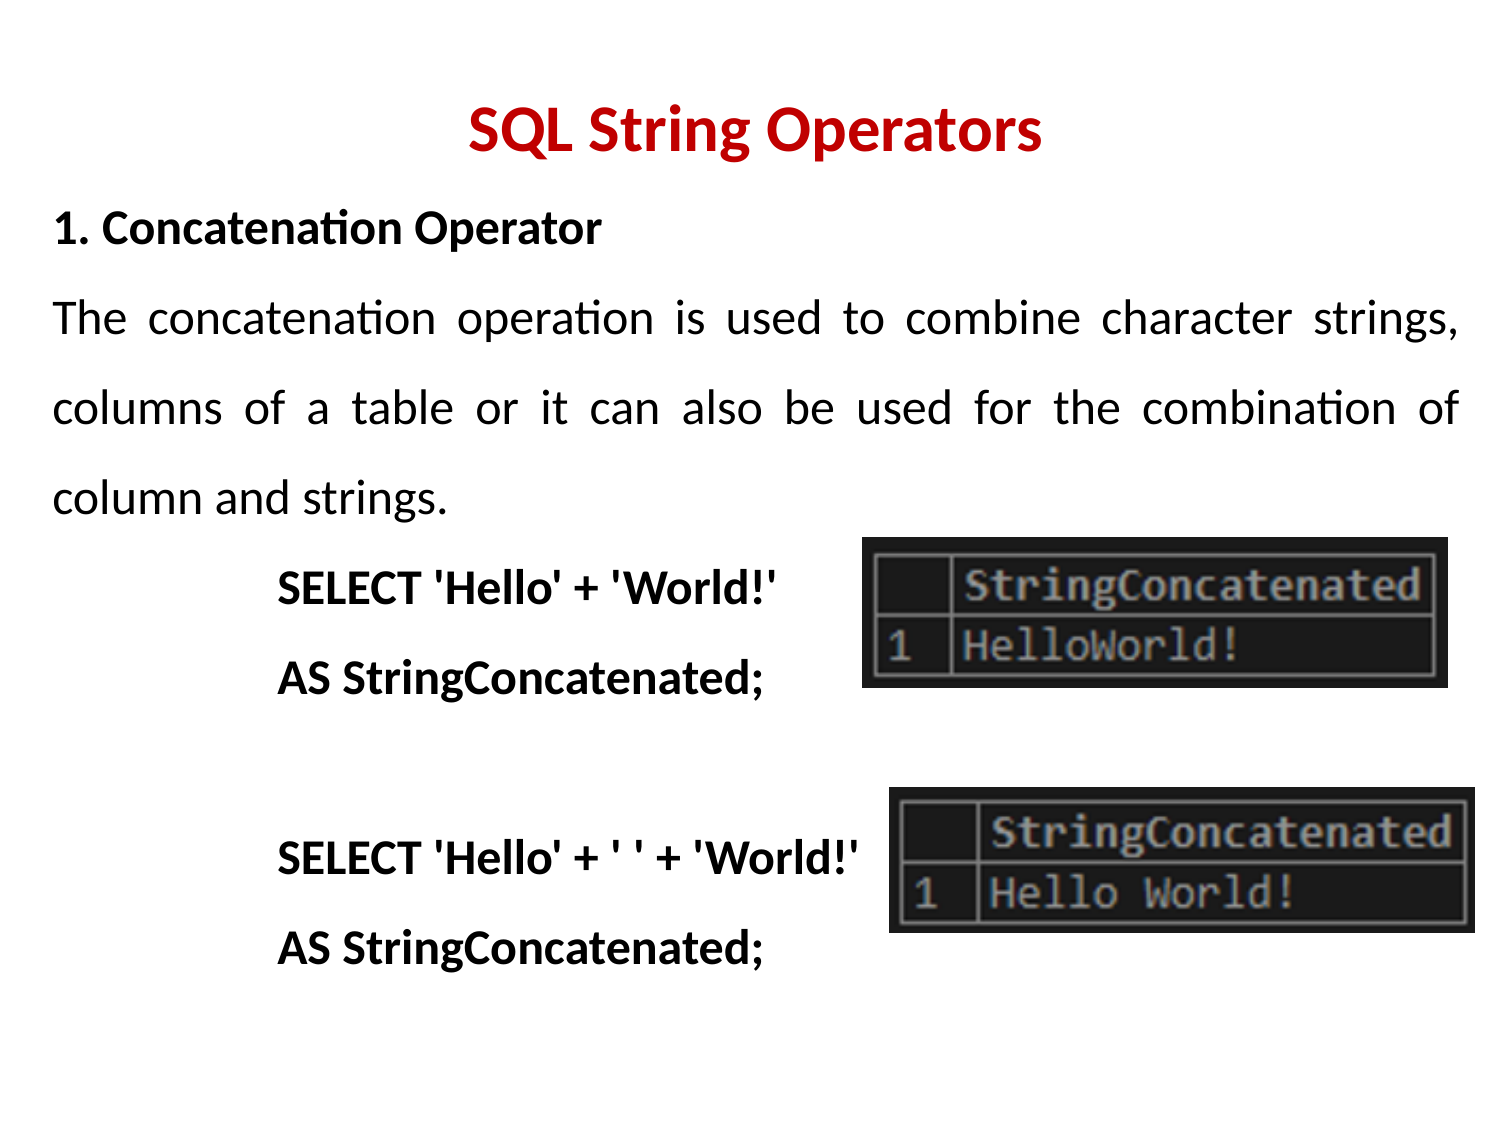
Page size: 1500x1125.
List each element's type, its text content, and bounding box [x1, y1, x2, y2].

text_box SQL String Operators 1. Concatenation Operator The concatenation operation is used to combine character strings, columns of a table or it can also be used for the combination of column and strings. SELECT 'Hello' + 'World!' AS StringConcatenated; SELECT 'Hello' + ' ' + 'World!' AS StringConcatenated; [37, 37, 1475, 983]
picture [862, 537, 1448, 688]
picture [889, 787, 1476, 933]
